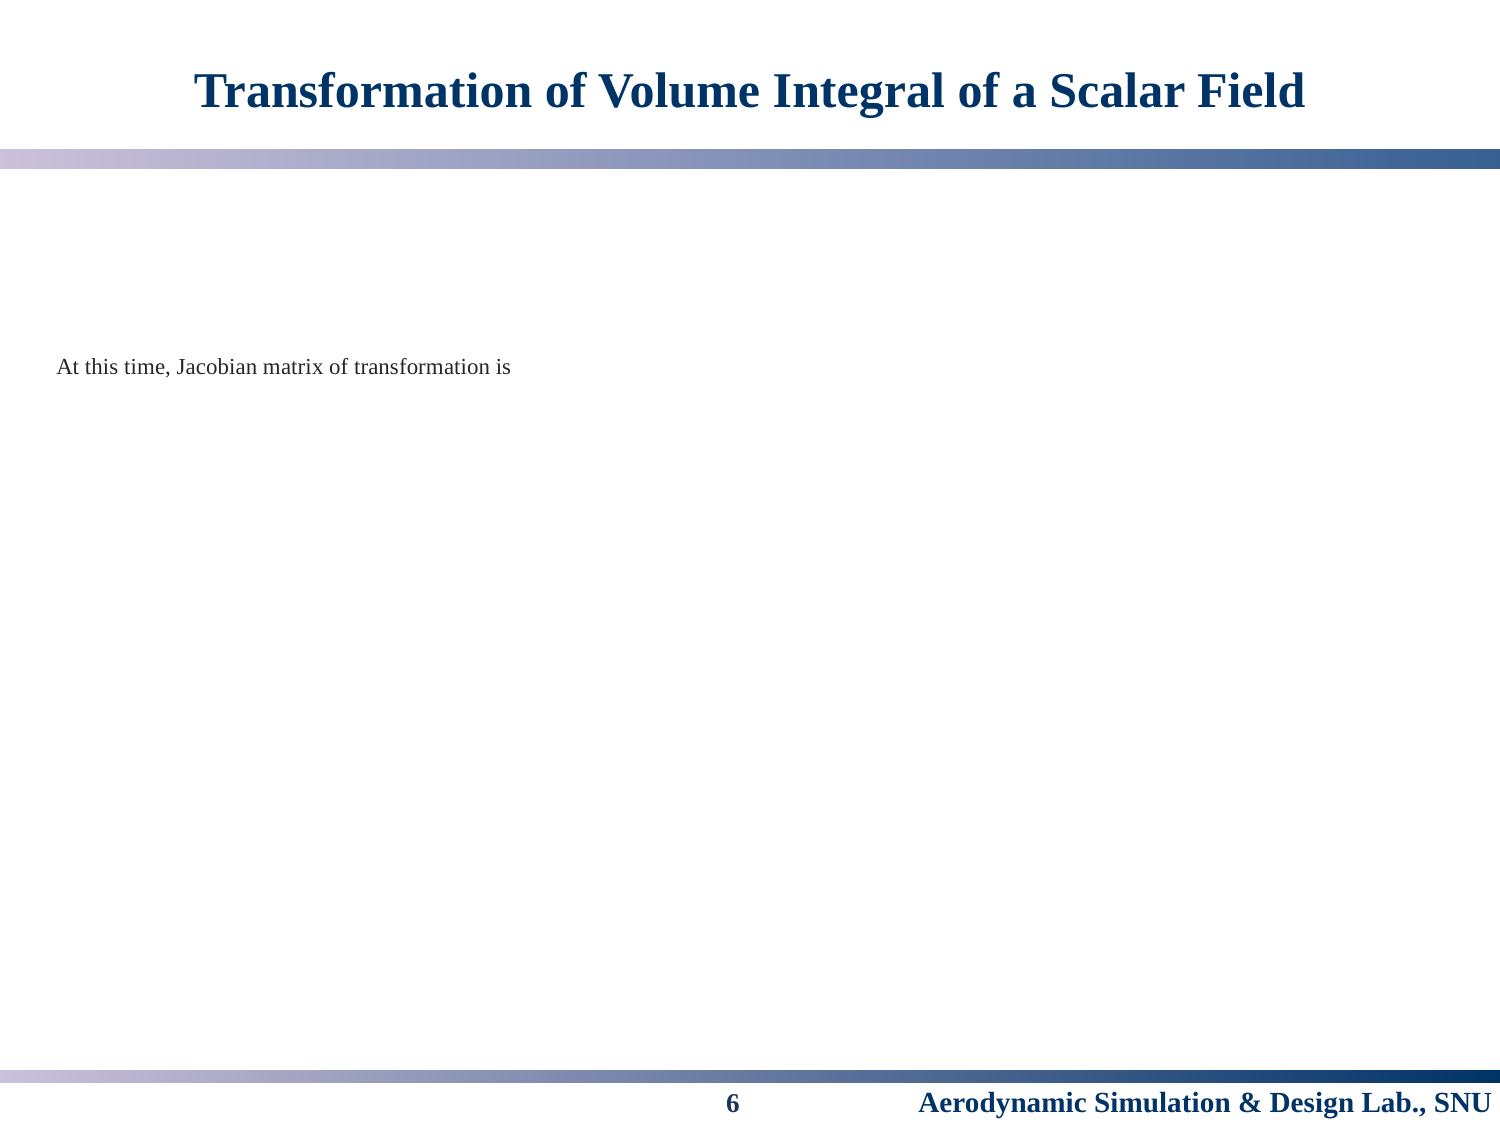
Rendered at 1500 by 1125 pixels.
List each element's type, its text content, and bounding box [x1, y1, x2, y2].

title Transformation of Volume Integral of a Scalar Field [11, 42, 1489, 132]
slide_number 6 [671, 1065, 795, 1125]
